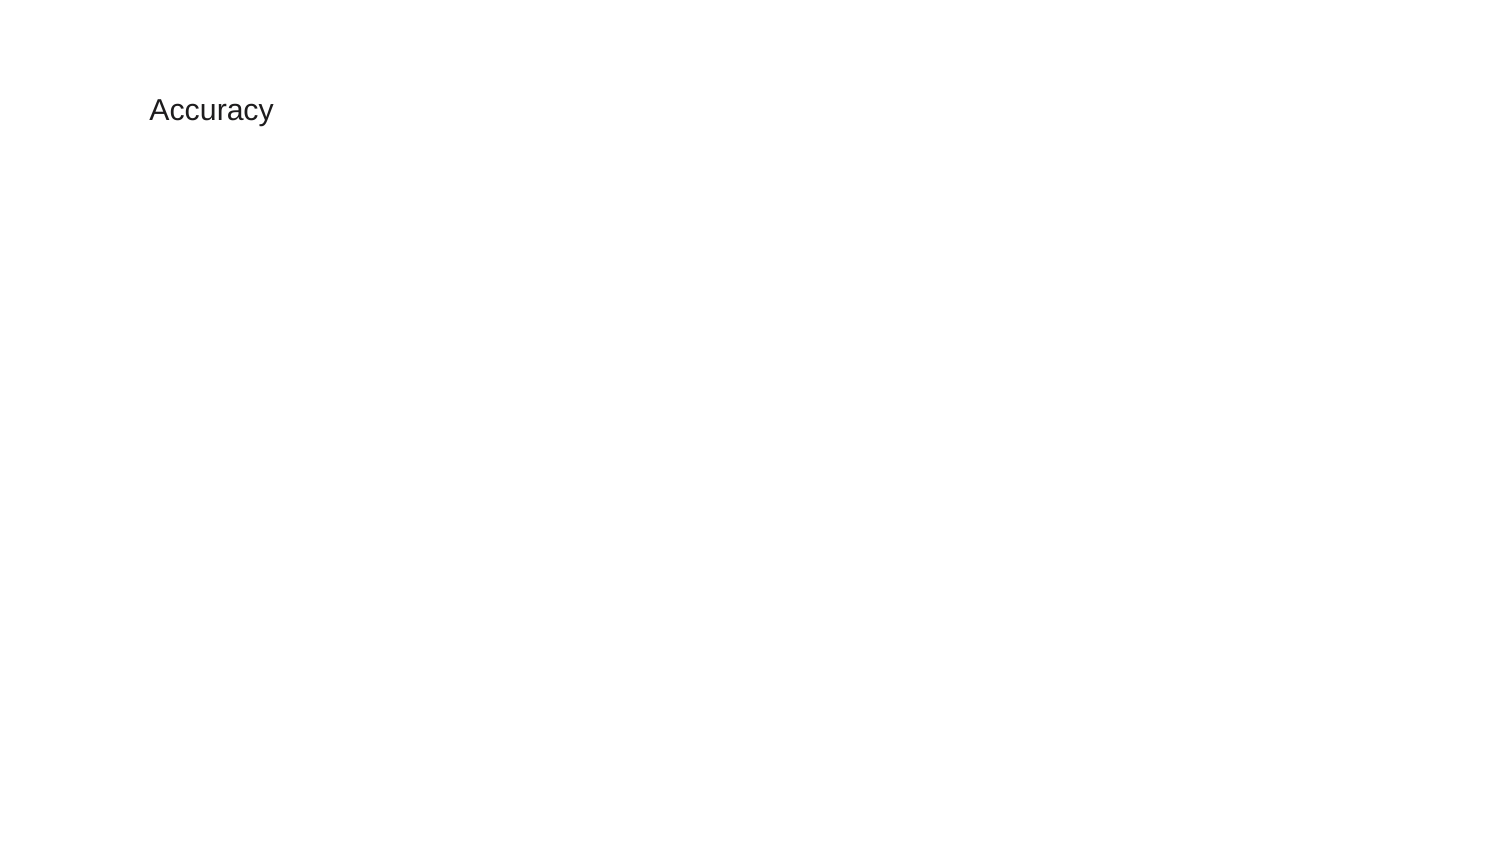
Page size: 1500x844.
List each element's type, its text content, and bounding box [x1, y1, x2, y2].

title Accuracy [51, 72, 1449, 167]
